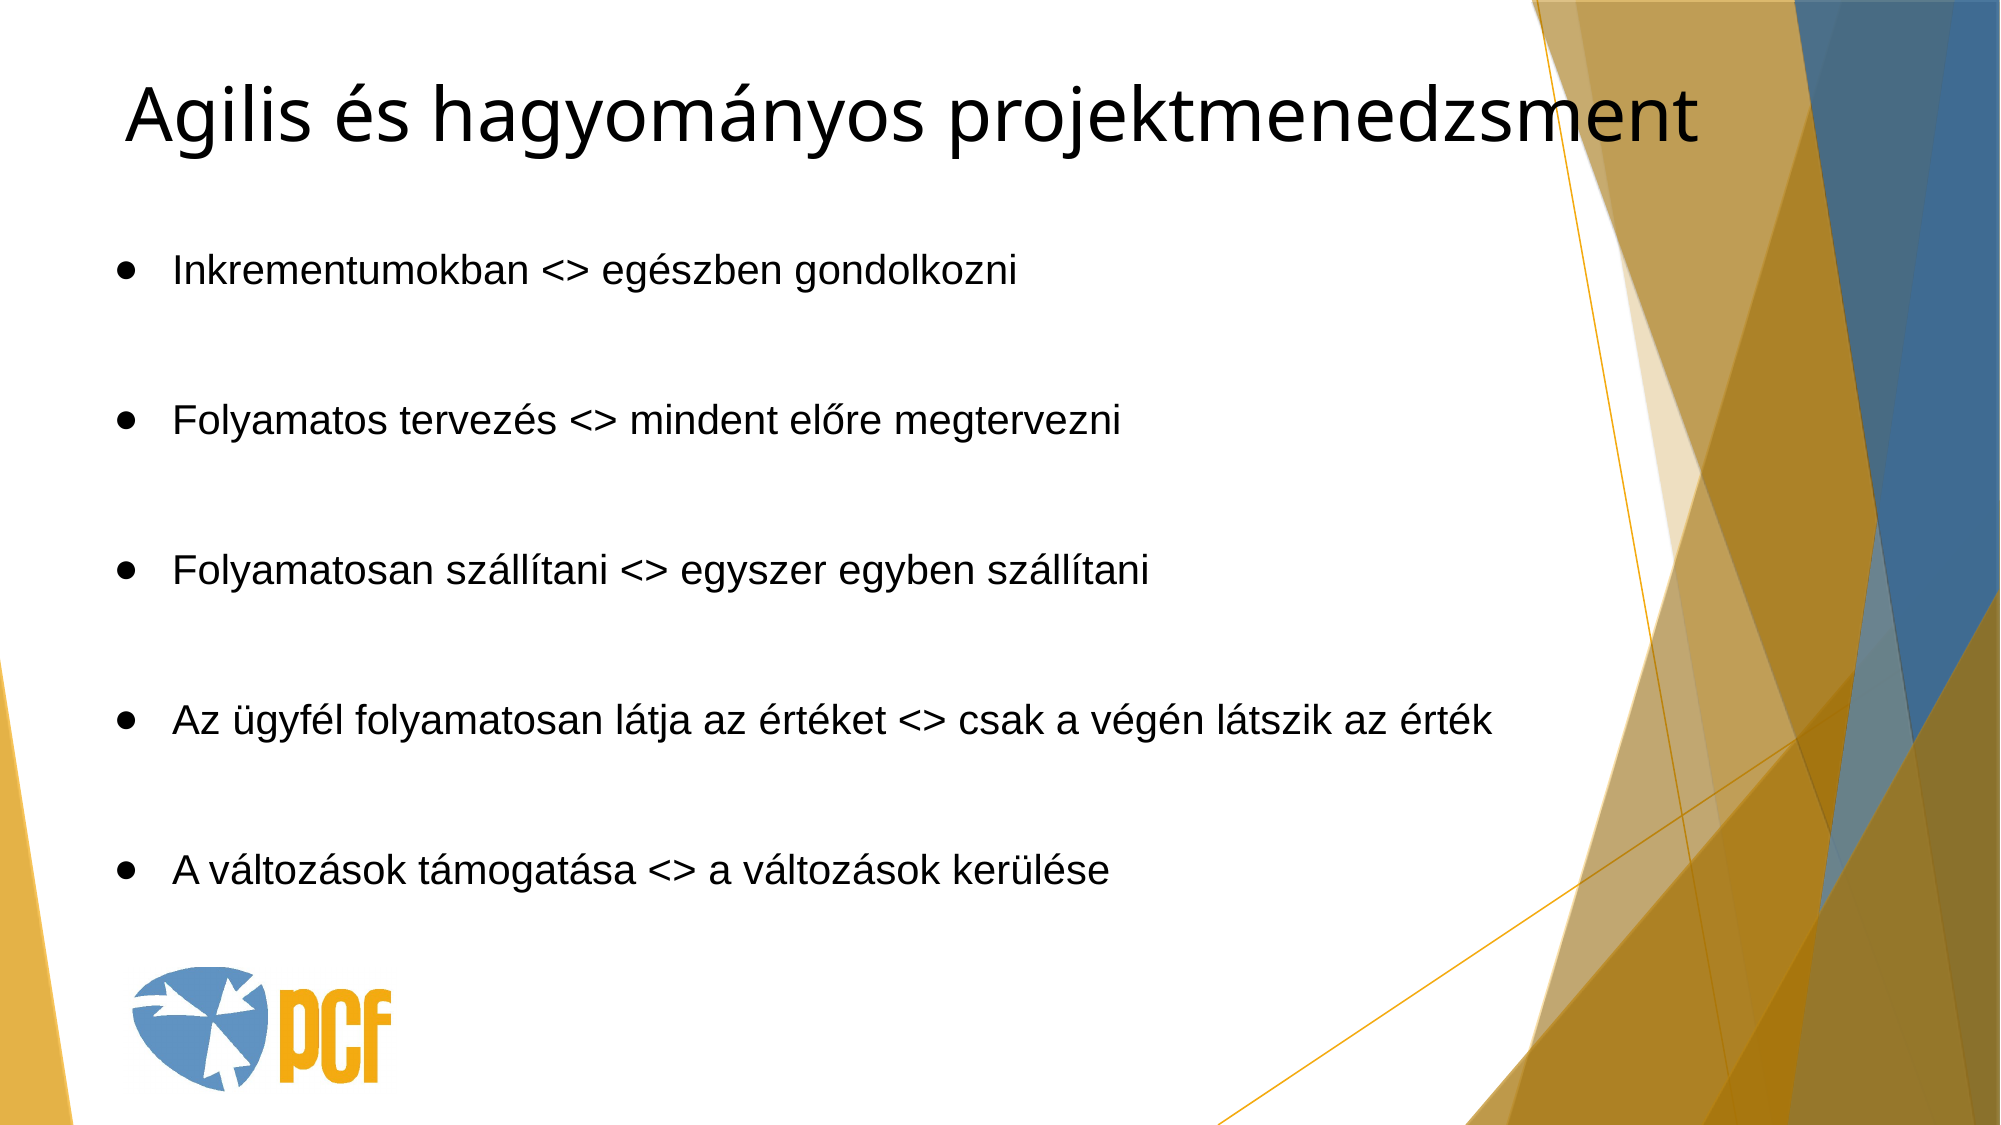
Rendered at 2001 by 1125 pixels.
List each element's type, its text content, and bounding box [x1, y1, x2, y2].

text_box Agilis és hagyományos projektmenedzsment [111, 58, 1756, 209]
text_box Inkrementumokban <> egészben gondolkozni Folyamatos tervezés <> mindent előre megtervezni Folyamatosan szállítani <> egyszer egyben szállítani Az ügyfél folyamatosan látja az értéket <> csak a végén látszik az érték A változások támogatása <> a változások kerülése [97, 217, 1590, 1013]
picture [123, 1013, 397, 1094]
